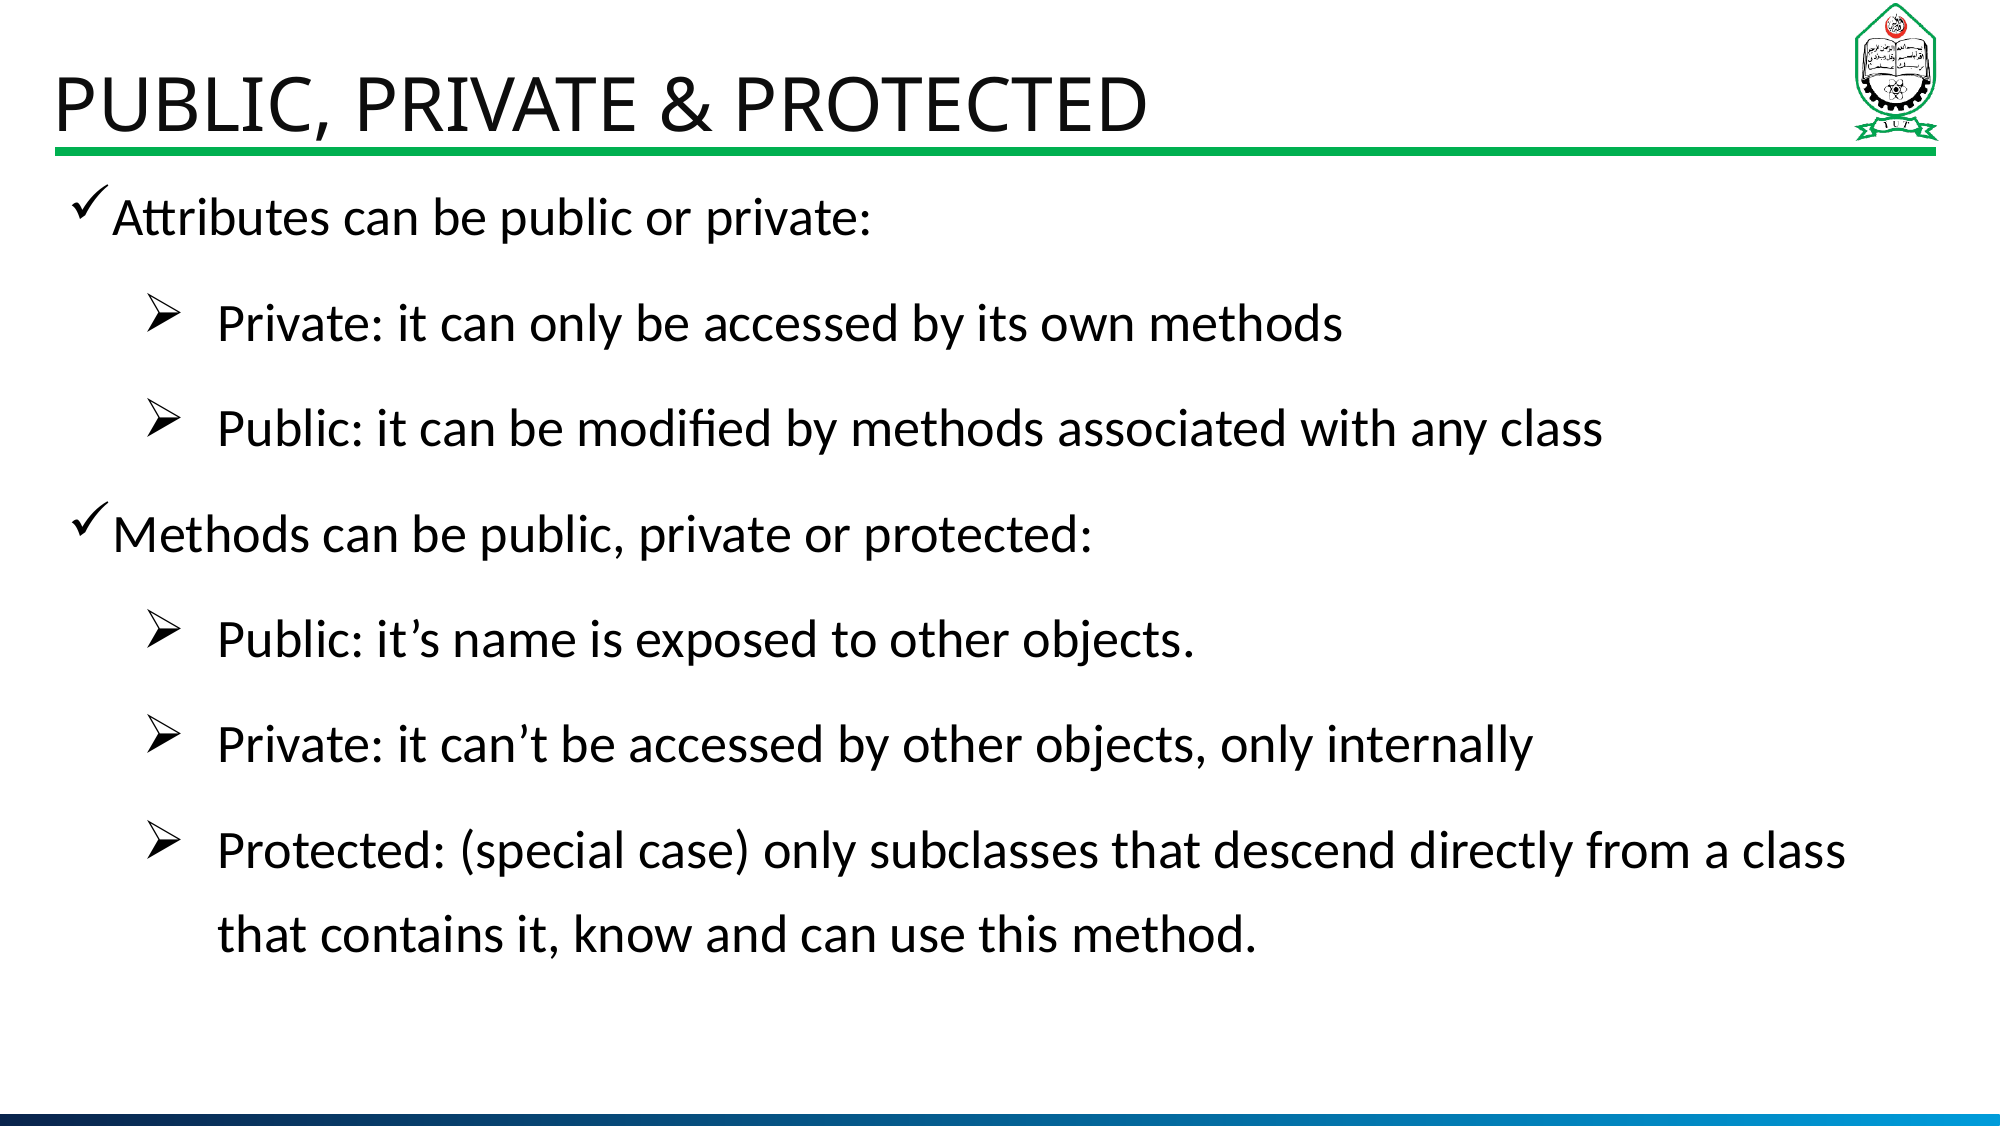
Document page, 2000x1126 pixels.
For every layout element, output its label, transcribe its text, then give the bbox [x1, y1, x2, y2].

picture [1086, 1114, 1091, 1125]
picture [1054, 1114, 1058, 1125]
picture [1854, 3, 1939, 141]
title Public, Private & Protected [52, 66, 1328, 149]
list Attributes can be public or private: Private: it can only be accessed by its own methods Public: it can be modified by methods associated with any class Methods can be public, private or protected: Public: it’s name is exposed to other objects. Private: it can’t be accessed by other objects, only internally Protected: (special case) only subclasses that descend directly from a class that contains it, know and can use this method. [52, 154, 1939, 1018]
